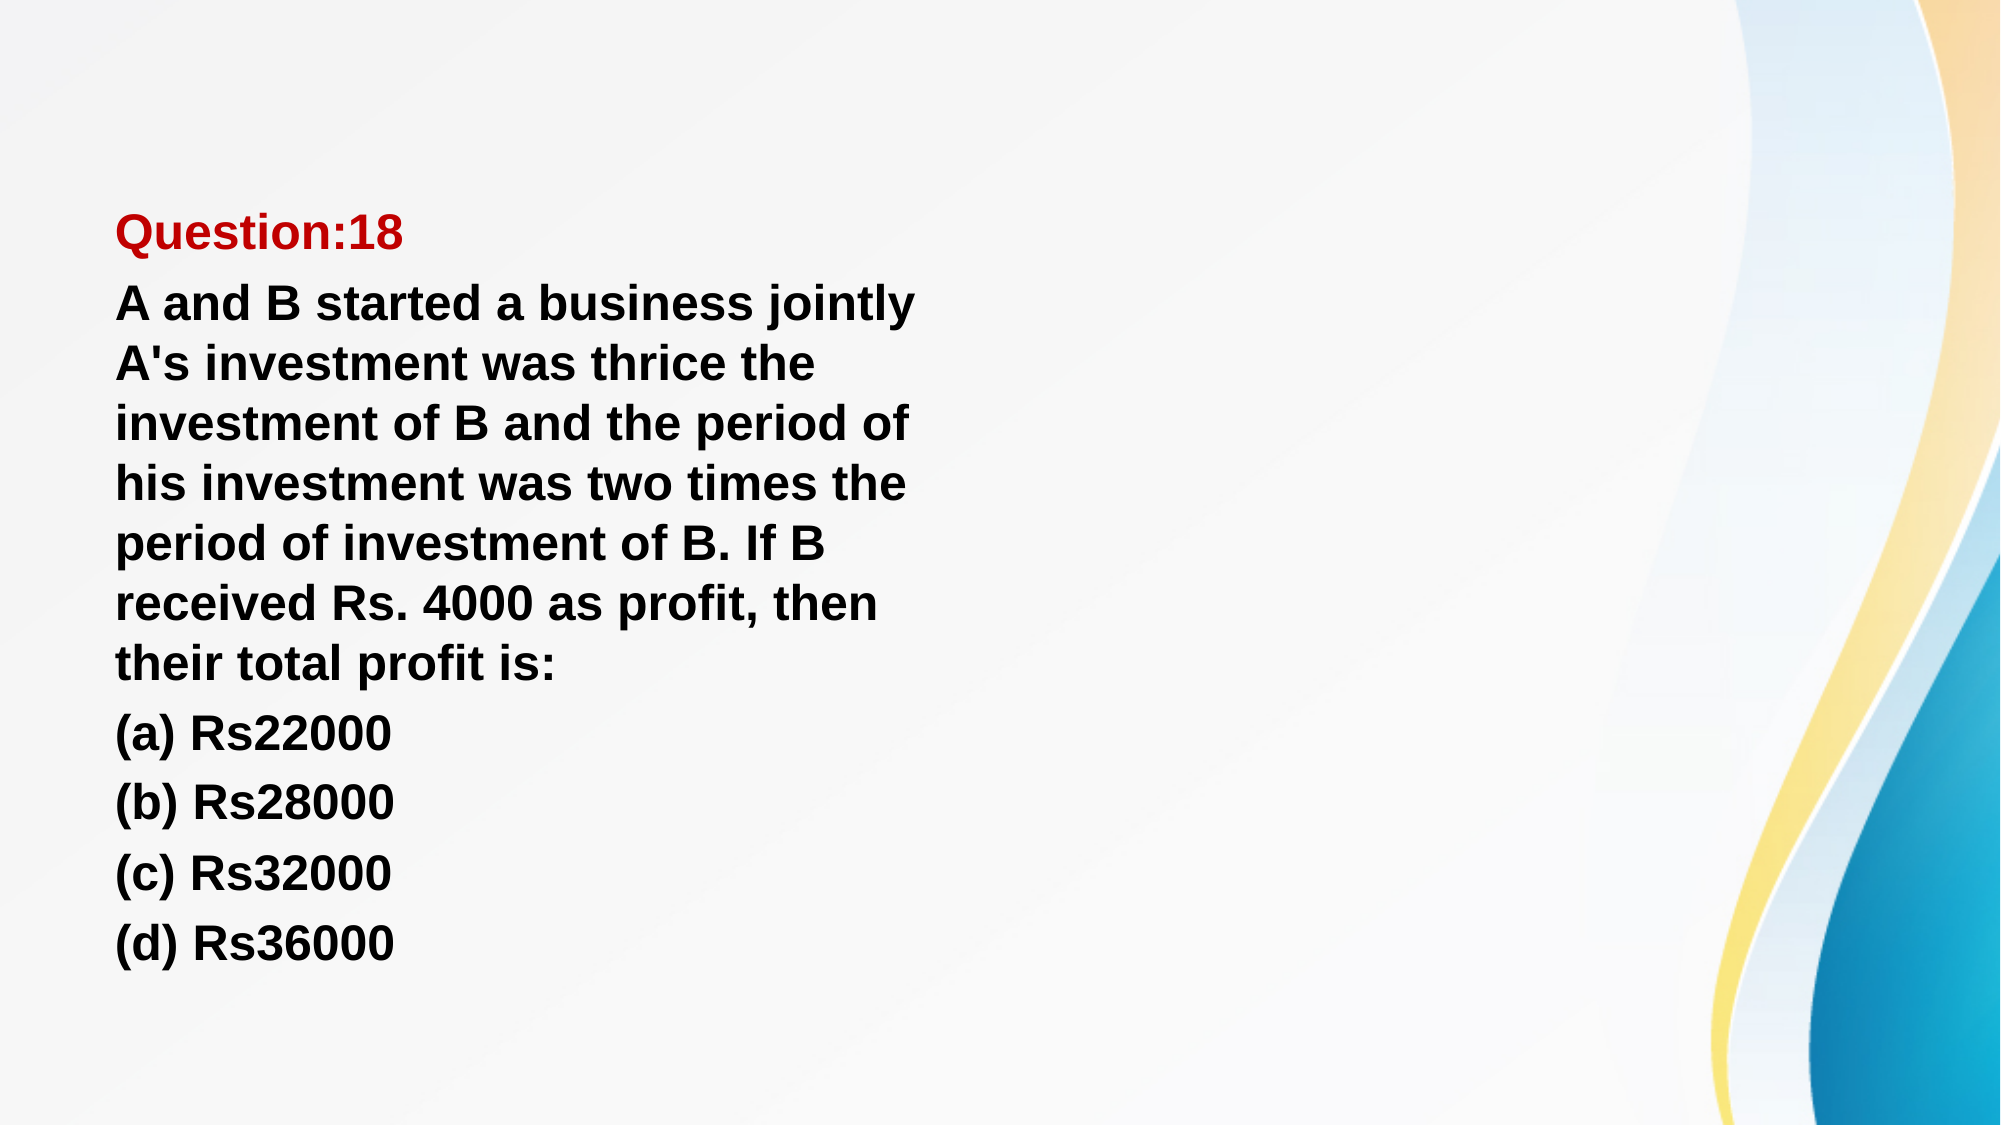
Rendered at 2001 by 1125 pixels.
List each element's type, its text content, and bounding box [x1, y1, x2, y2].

picture [0, 0, 2001, 1125]
list Question:18 A and B started a business jointly A's investment was thrice the investment of B and the period of his investment was two times the period of investment of B. If B received Rs. 4000 as profit, then their total profit is: (a) Rs22000 (b) Rs28000 (c) Rs32000 (d) Rs36000 [99, 192, 984, 1006]
